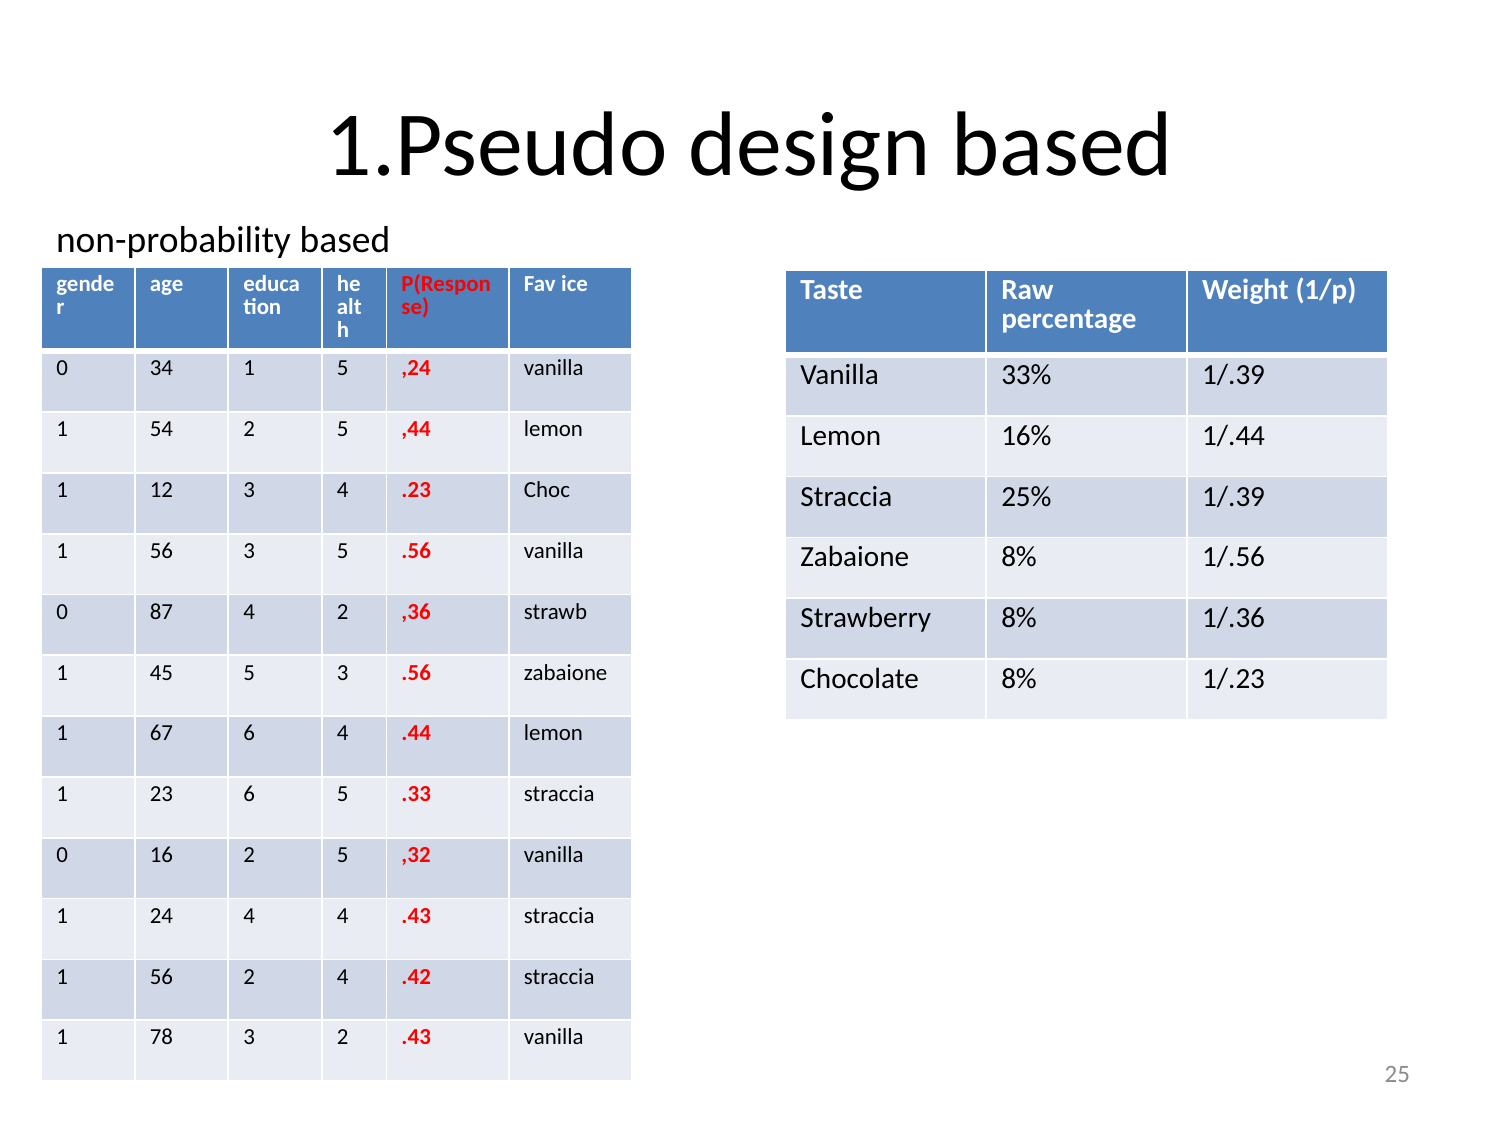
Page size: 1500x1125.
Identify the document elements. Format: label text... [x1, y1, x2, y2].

table_cell .23 [387, 474, 508, 533]
table_cell zabaione [510, 656, 631, 715]
table_cell 5 [323, 354, 386, 411]
table_cell 3 [229, 1021, 321, 1080]
table_cell 6 [229, 778, 321, 837]
table_cell 2 [229, 960, 321, 1019]
table_header age [136, 268, 227, 348]
table_cell 78 [136, 1021, 227, 1080]
table_cell 5 [229, 656, 321, 715]
table_cell 3 [229, 474, 321, 533]
table_cell Straccia [786, 477, 985, 537]
table_cell 6 [229, 717, 321, 776]
table_cell 56 [136, 535, 227, 594]
table_cell 1 [42, 960, 134, 1019]
table_cell vanilla [510, 354, 631, 411]
table_cell .33 [387, 778, 508, 837]
table_cell 4 [323, 717, 386, 776]
text_box non-probability based [41, 208, 502, 268]
table_cell vanilla [510, 839, 631, 898]
table_cell 0 [42, 595, 134, 654]
table_cell Strawberry [786, 599, 985, 658]
table_cell 1/.39 [1188, 358, 1387, 415]
table_cell 23 [136, 778, 227, 837]
table_cell straccia [510, 960, 631, 1019]
table_cell .43 [387, 1021, 508, 1080]
table_cell 45 [136, 656, 227, 715]
table_cell 4 [323, 960, 386, 1019]
table_cell 3 [323, 656, 386, 715]
table_cell 5 [323, 413, 386, 472]
table_cell 1 [42, 899, 134, 959]
table_cell lemon [510, 413, 631, 472]
table_cell 8% [987, 660, 1186, 719]
table_cell 1/.56 [1188, 538, 1387, 597]
table_cell 1/.23 [1188, 660, 1387, 719]
table_cell 1 [42, 1021, 134, 1080]
table_cell 54 [136, 413, 227, 472]
table_cell 25% [987, 477, 1186, 537]
table_cell .44 [387, 717, 508, 776]
table_cell .43 [387, 899, 508, 959]
table_header Weight (1/p) [1188, 271, 1387, 352]
table_cell 1 [42, 778, 134, 837]
table_cell 87 [136, 595, 227, 654]
table_cell 8% [987, 538, 1186, 597]
table_cell 0 [42, 354, 134, 411]
table_cell straccia [510, 899, 631, 959]
table_cell 5 [323, 778, 386, 837]
table_cell 5 [323, 839, 386, 898]
table_cell 2 [229, 413, 321, 472]
slide_number 25 [1074, 1042, 1425, 1103]
table_header Fav ice [510, 268, 631, 348]
table_cell 1/.39 [1188, 477, 1387, 537]
table_cell 4 [229, 595, 321, 654]
table_cell 67 [136, 717, 227, 776]
table_cell 16 [136, 839, 227, 898]
table_cell 12 [136, 474, 227, 533]
table_cell 1/.44 [1188, 417, 1387, 476]
table_header education [229, 268, 321, 348]
table_cell 1/.36 [1188, 599, 1387, 658]
table_cell 56 [136, 960, 227, 1019]
table_cell 0 [42, 839, 134, 898]
table_cell 5 [323, 535, 386, 594]
table_cell ,44 [387, 413, 508, 472]
table_cell lemon [510, 717, 631, 776]
table_cell straccia [510, 778, 631, 837]
table_cell 33% [987, 358, 1186, 415]
table_cell .42 [387, 960, 508, 1019]
title 1.Pseudo design based [75, 45, 1425, 233]
table_cell ,24 [387, 354, 508, 411]
table_cell 24 [136, 899, 227, 959]
table_cell vanilla [510, 535, 631, 594]
table_cell 2 [229, 839, 321, 898]
table_header Taste [786, 271, 985, 352]
table_cell vanilla [510, 1021, 631, 1080]
table_header health [323, 268, 386, 348]
table_cell 3 [229, 535, 321, 594]
table_cell ,36 [387, 595, 508, 654]
table_cell .56 [387, 656, 508, 715]
table_header P(Response) [387, 268, 508, 348]
table_cell 16% [987, 417, 1186, 476]
table_cell 1 [42, 656, 134, 715]
table_cell Lemon [786, 417, 985, 476]
table_cell strawb [510, 595, 631, 654]
table_cell Chocolate [786, 660, 985, 719]
table_cell Choc [510, 474, 631, 533]
table_cell 4 [229, 899, 321, 959]
table_cell 8% [987, 599, 1186, 658]
table_header Raw percentage [987, 271, 1186, 352]
table_cell 2 [323, 1021, 386, 1080]
table_cell 1 [42, 413, 134, 472]
table_cell 2 [323, 595, 386, 654]
table_cell .56 [387, 535, 508, 594]
table_cell Vanilla [786, 358, 985, 415]
table_header gender [42, 268, 134, 348]
table_cell Zabaione [786, 538, 985, 597]
table_cell 4 [323, 474, 386, 533]
table_cell 4 [323, 899, 386, 959]
table_cell ,32 [387, 839, 508, 898]
table_cell 1 [42, 535, 134, 594]
table_cell 34 [136, 354, 227, 411]
table_cell 1 [42, 474, 134, 533]
table_cell 1 [42, 717, 134, 776]
table_cell 1 [229, 354, 321, 411]
